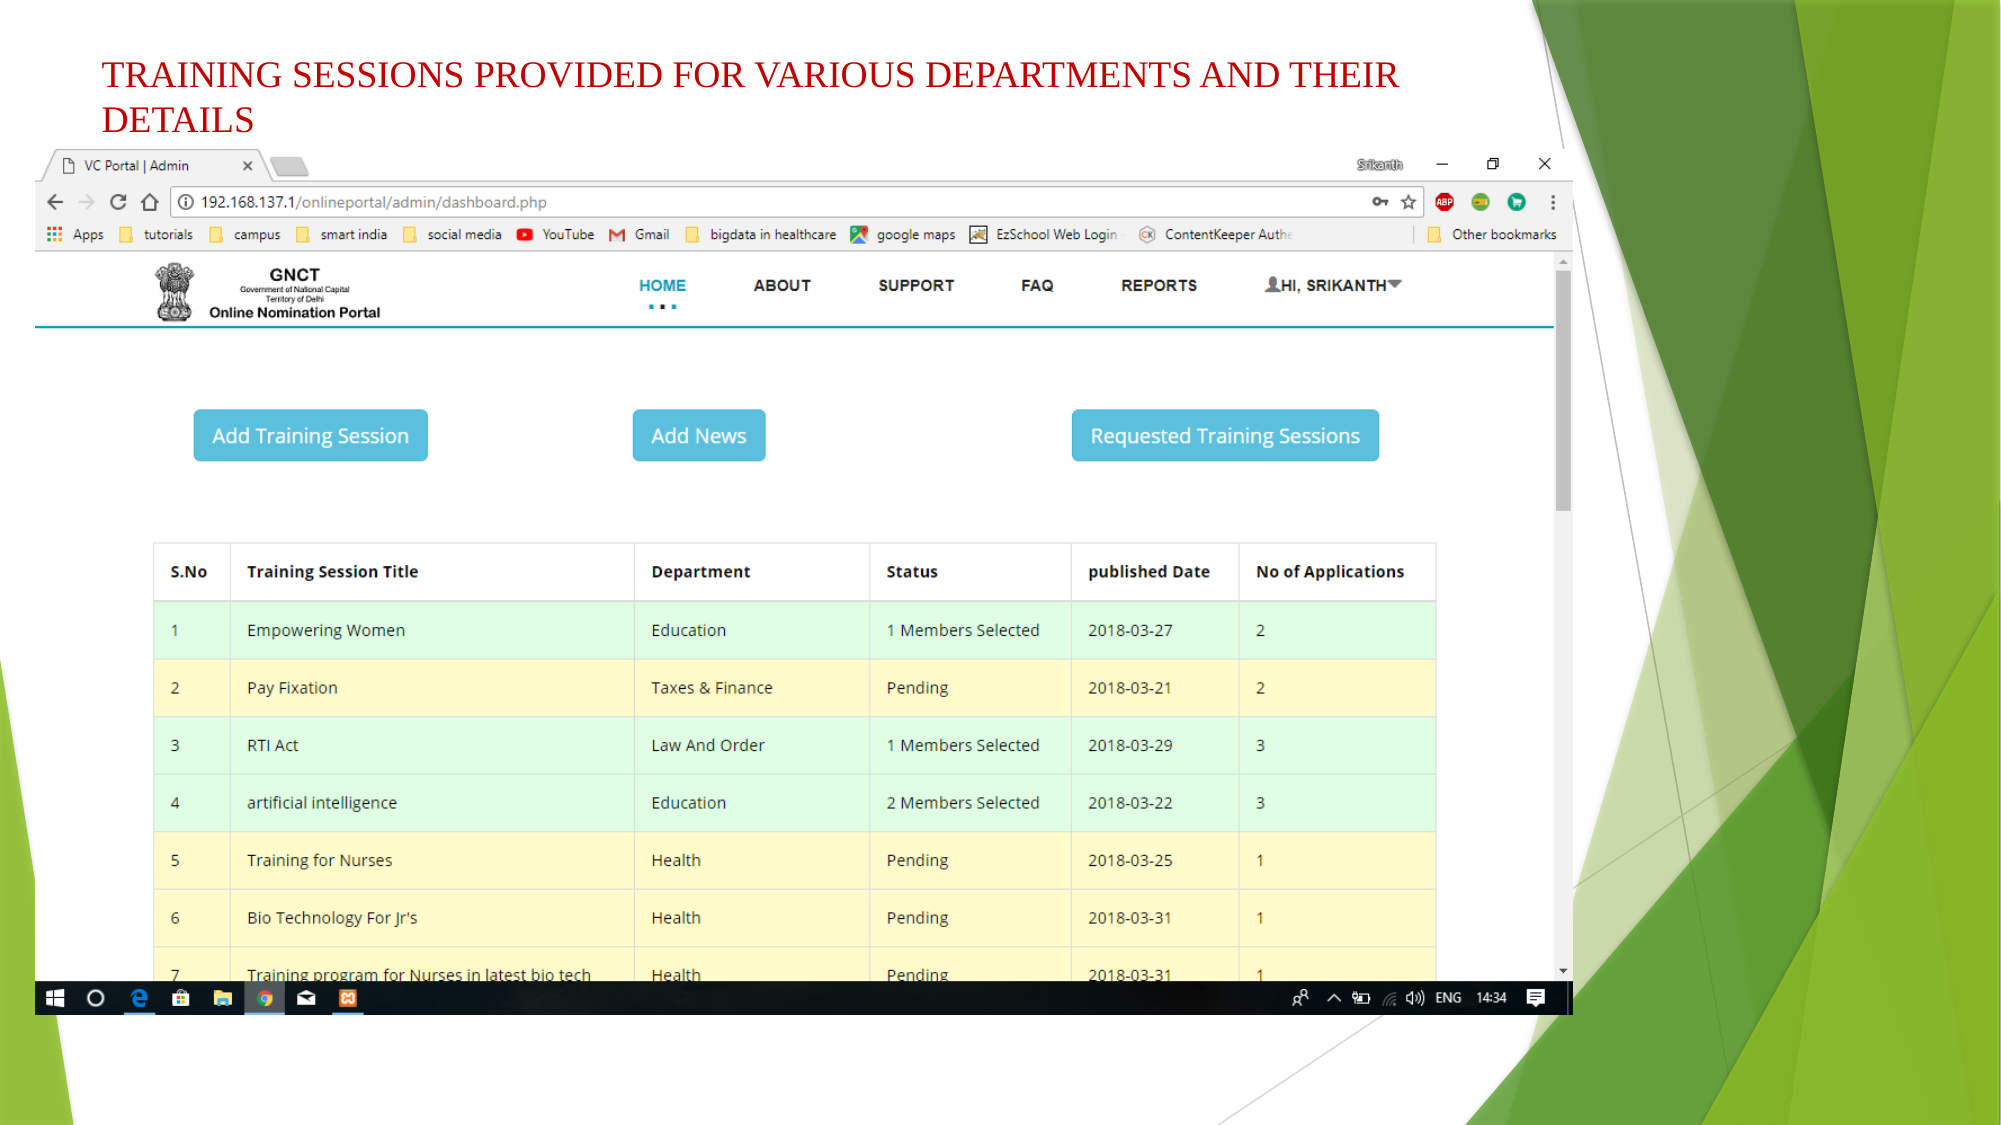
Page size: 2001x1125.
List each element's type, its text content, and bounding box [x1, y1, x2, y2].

picture [34, 149, 1574, 1015]
list TRAINING SESSIONS PROVIDED FOR VARIOUS DEPARTMENTS AND THEIR DETAILS [86, 42, 1522, 148]
